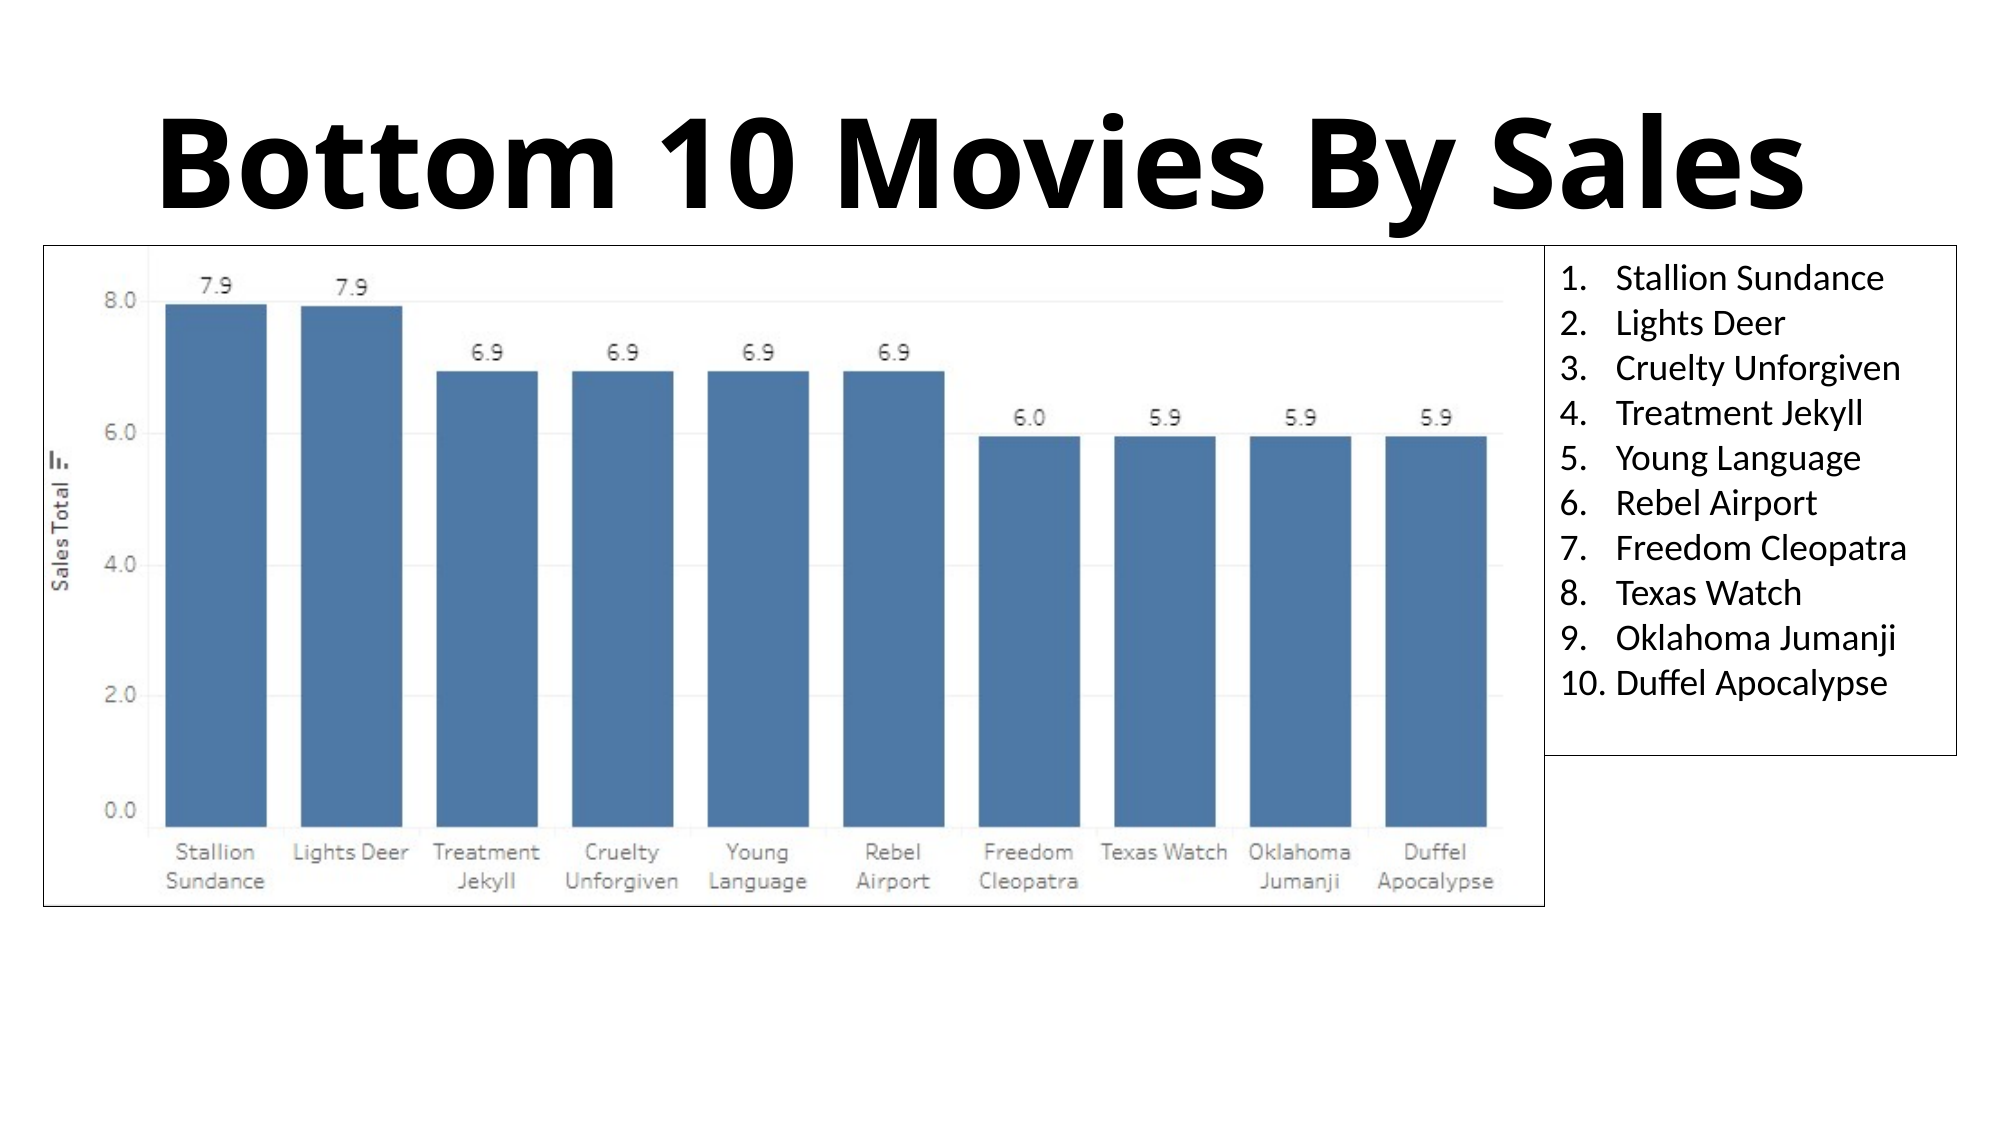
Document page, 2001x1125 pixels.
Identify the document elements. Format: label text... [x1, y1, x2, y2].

text_box Stallion Sundance Lights Deer Cruelty Unforgiven Treatment Jekyll Young Language Rebel Airport Freedom Cleopatra Texas Watch Oklahoma Jumanji Duffel Apocalypse [1545, 245, 1957, 756]
title Bottom 10 Movies By Sales [137, 59, 1863, 245]
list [43, 245, 1545, 907]
